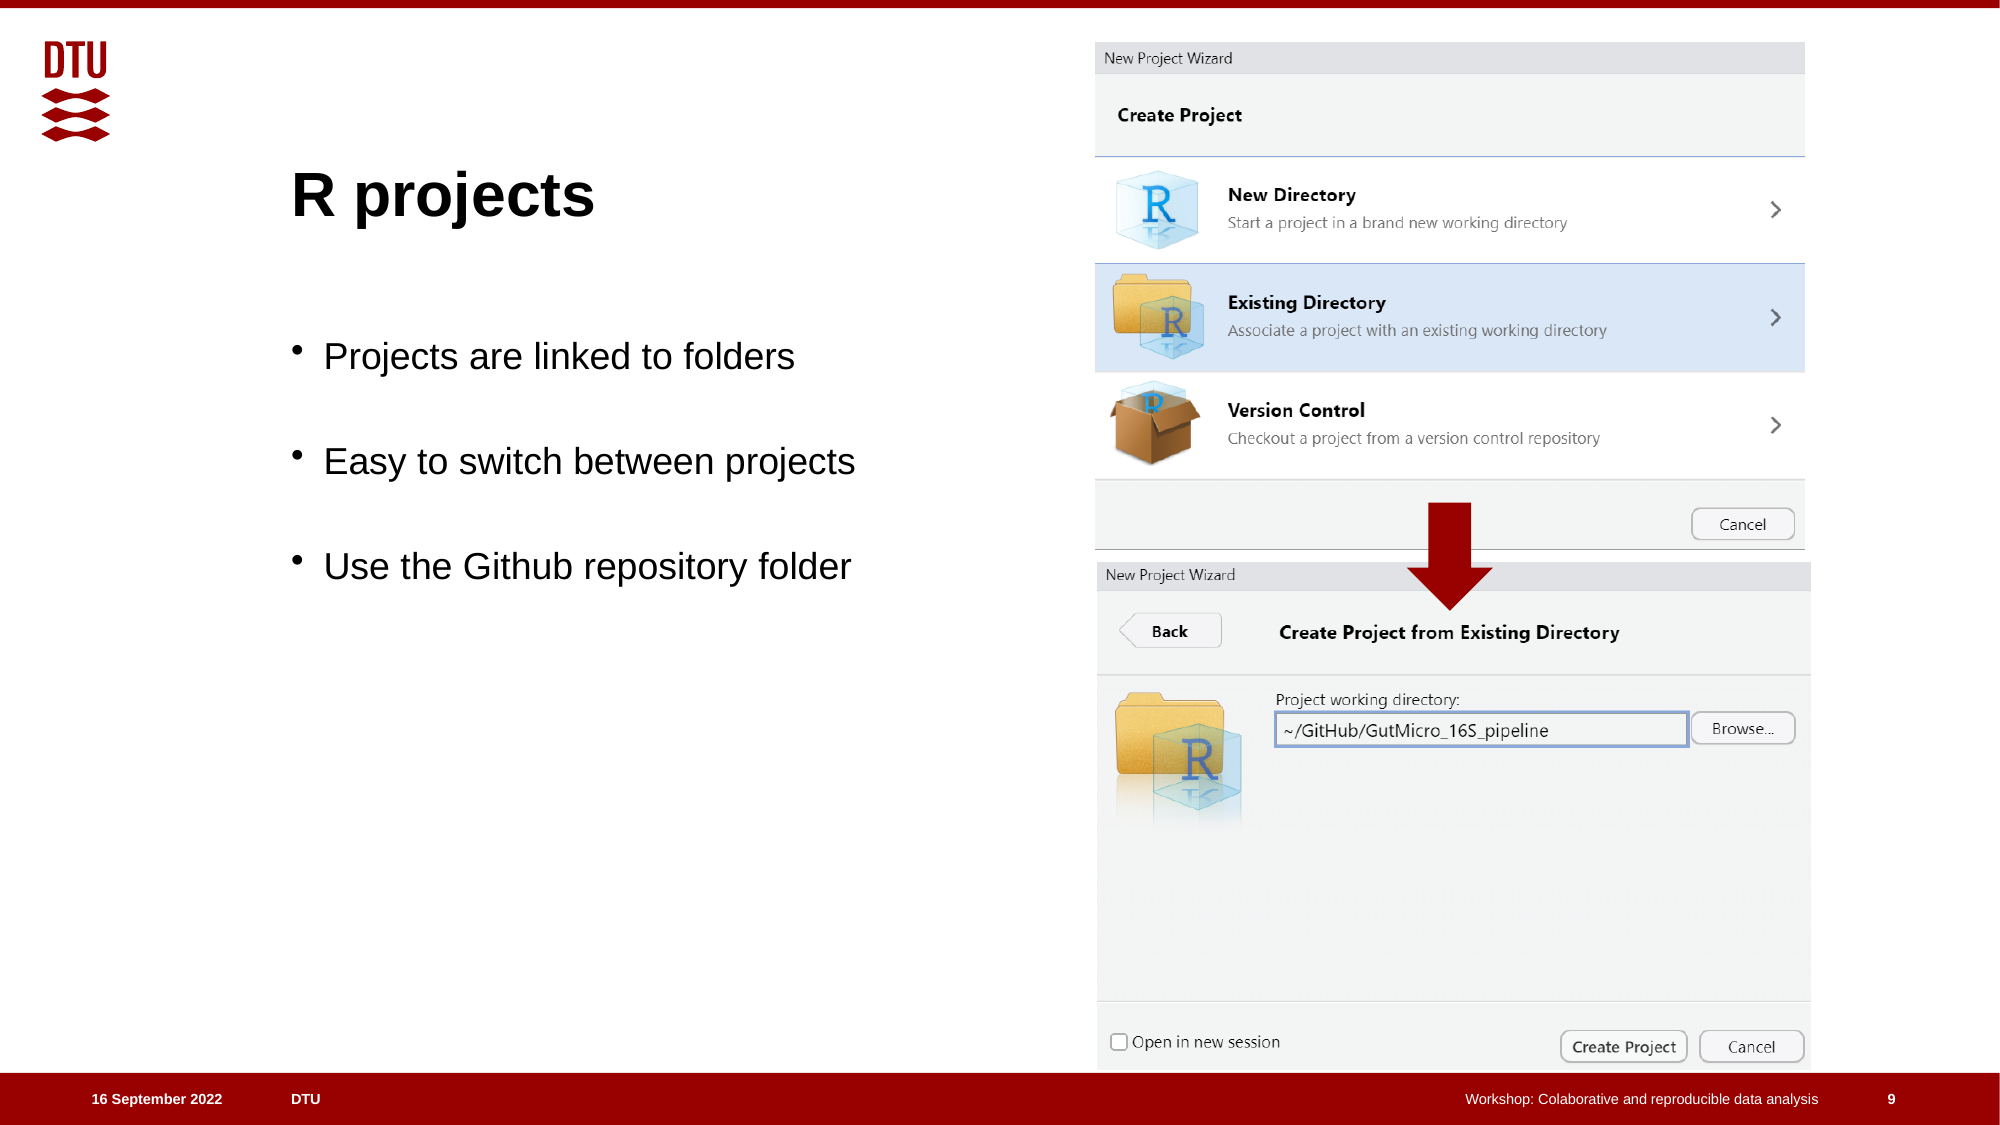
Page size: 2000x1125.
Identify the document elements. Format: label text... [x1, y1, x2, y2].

title R projects [1809, 69, 1819, 230]
slide_number 9 [1887, 1073, 1959, 1125]
picture [1097, 562, 1811, 1070]
list Projects are linked to folders Easy to switch between projects Use the Github repository folder [291, 279, 1015, 1026]
title R projects [291, 69, 1090, 230]
picture [1095, 42, 1805, 551]
